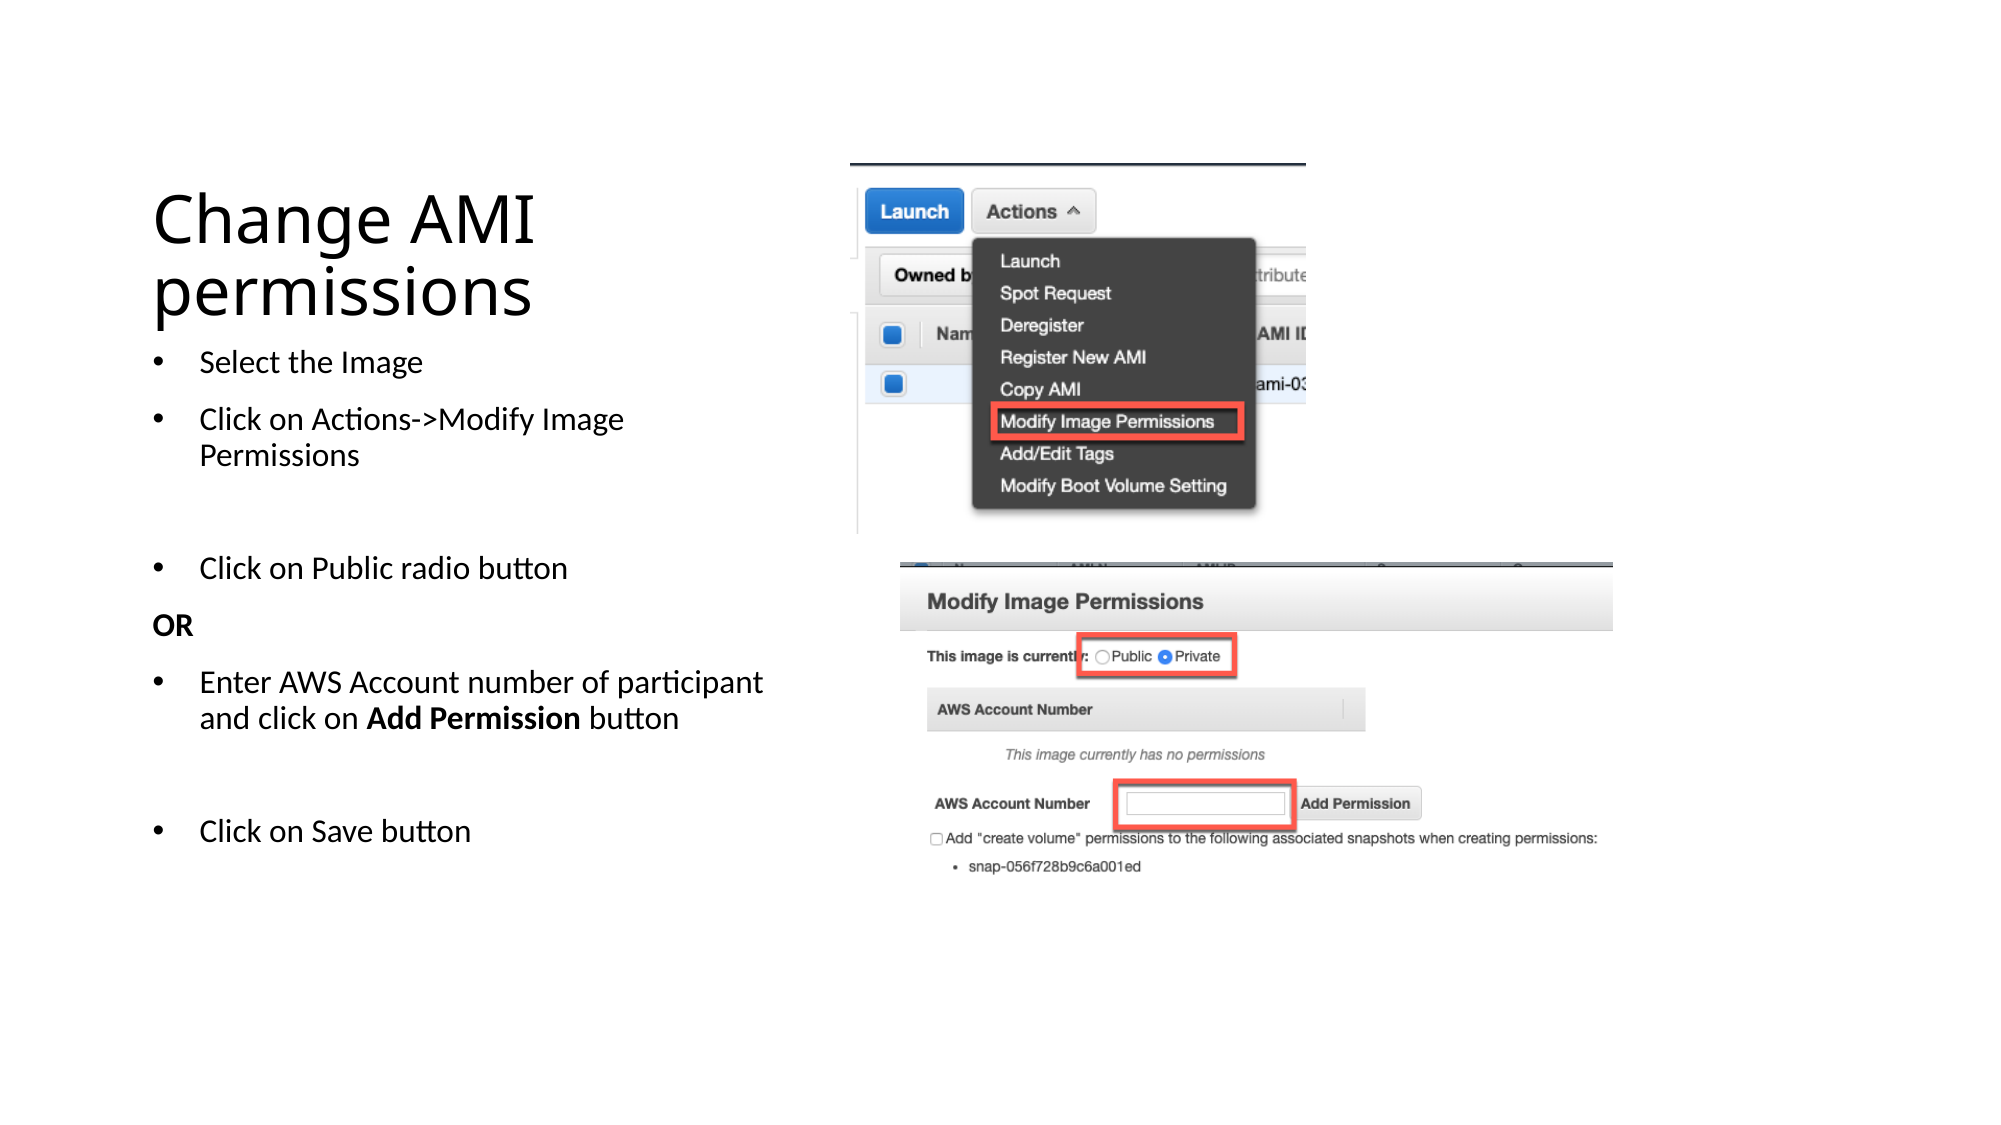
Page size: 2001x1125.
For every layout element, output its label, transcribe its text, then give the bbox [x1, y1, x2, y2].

picture [850, 163, 1306, 534]
picture [900, 562, 1613, 881]
list Select the Image Click on Actions->Modify Image Permissions Click on Public radio button OR Enter AWS Account number of participant and click on Add Permission button Click on Save button [137, 337, 783, 963]
title Change AMI permissions [137, 75, 783, 337]
